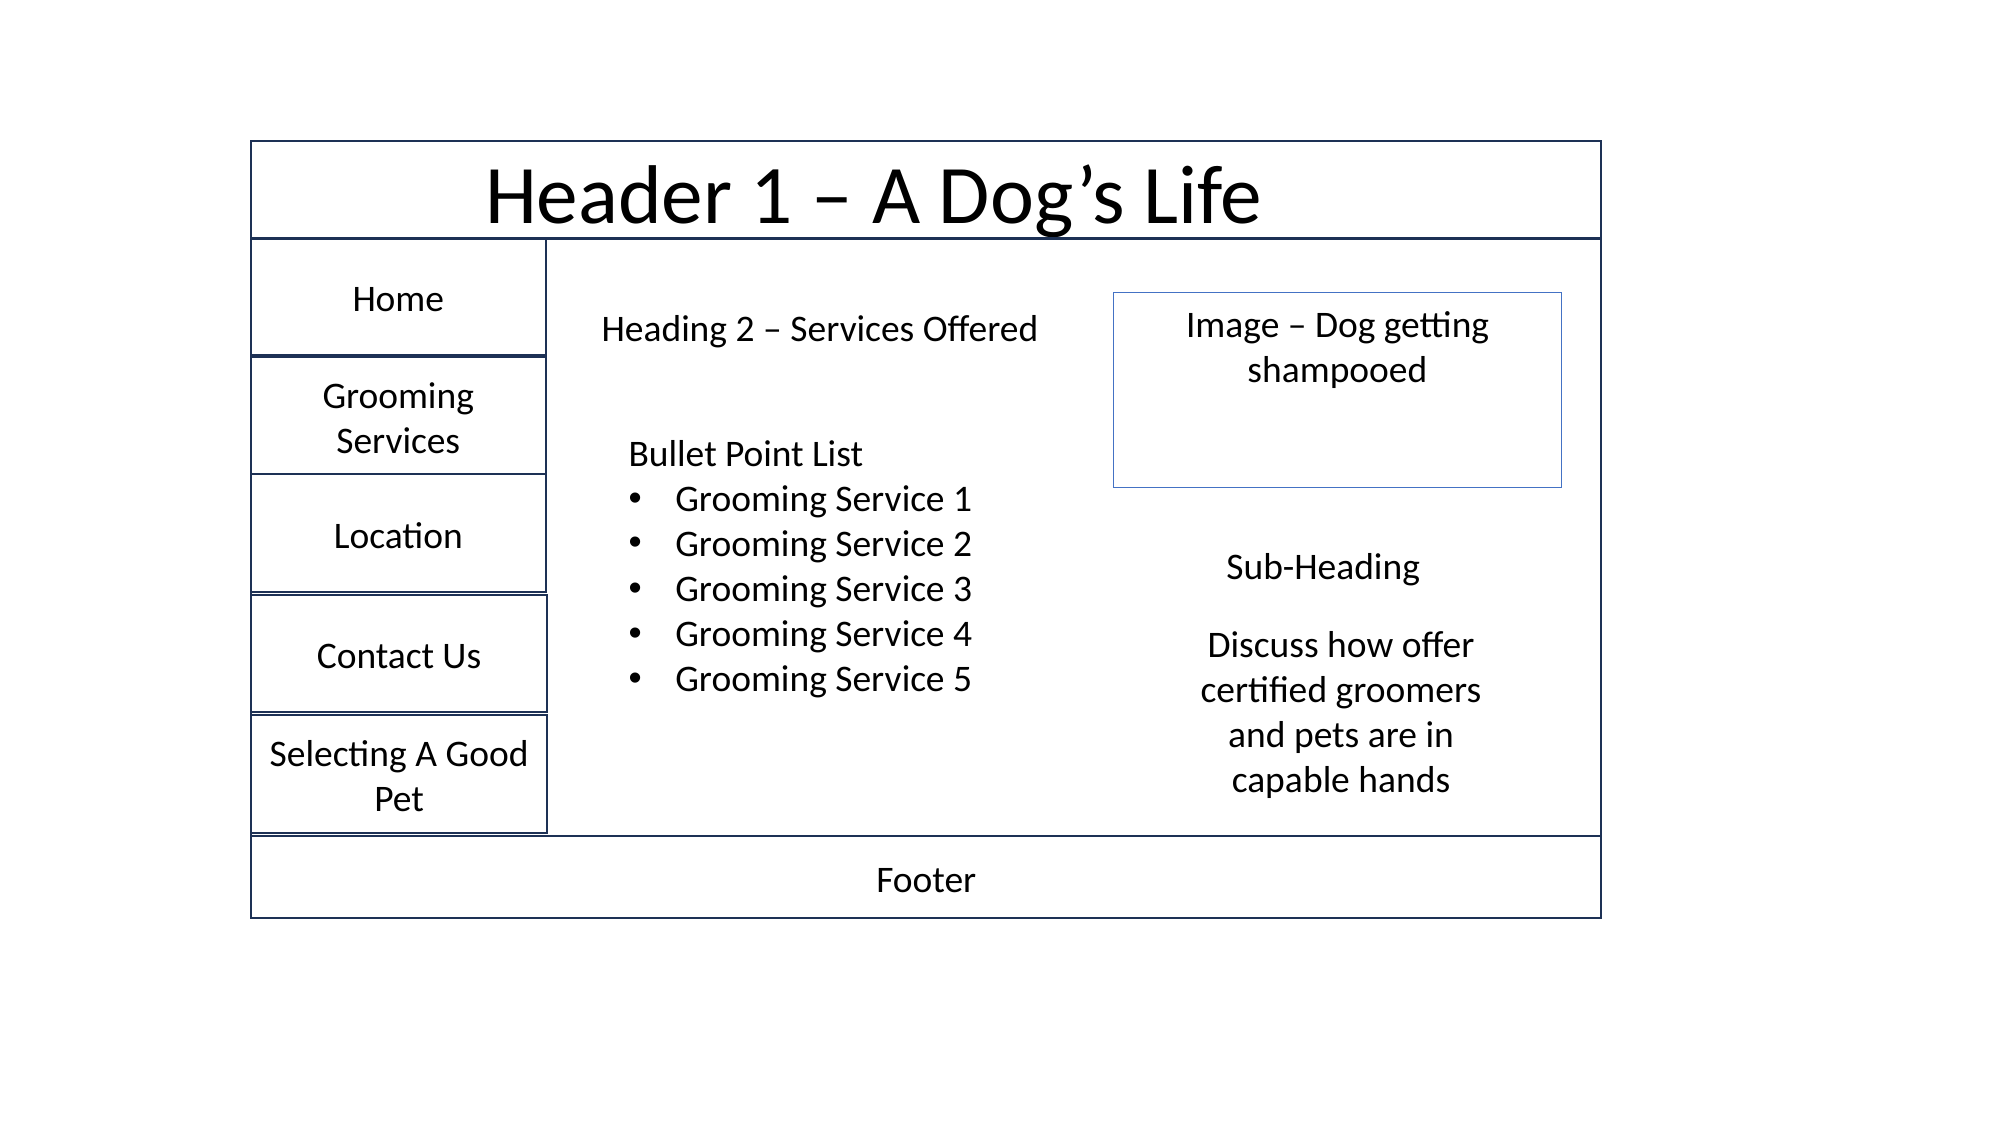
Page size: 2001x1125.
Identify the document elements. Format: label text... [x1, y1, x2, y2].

text_box Image – Dog getting shampooed [1113, 292, 1562, 488]
text_box Selecting A Good Pet [250, 714, 548, 834]
text_box Footer [250, 835, 1602, 919]
text_box Home [250, 237, 547, 356]
text_box Header 1 – A Dog’s Life – A Dog’s Life [250, 140, 1602, 237]
text_box [250, 237, 1602, 835]
text_box Heading 2 – Services Offered [586, 296, 1074, 357]
text_box Sub-Heading [1211, 534, 1464, 595]
text_box Grooming Services [250, 356, 547, 475]
text_box Bullet Point List Grooming Service 1 Grooming Service 2 Grooming Service 3 Grooming Service 4 Grooming Service 5 [613, 422, 1101, 707]
text_box Discuss how offer certified groomers and pets are in capable hands [1167, 612, 1515, 808]
text_box Contact Us [250, 594, 548, 713]
text_box Location [250, 475, 547, 593]
